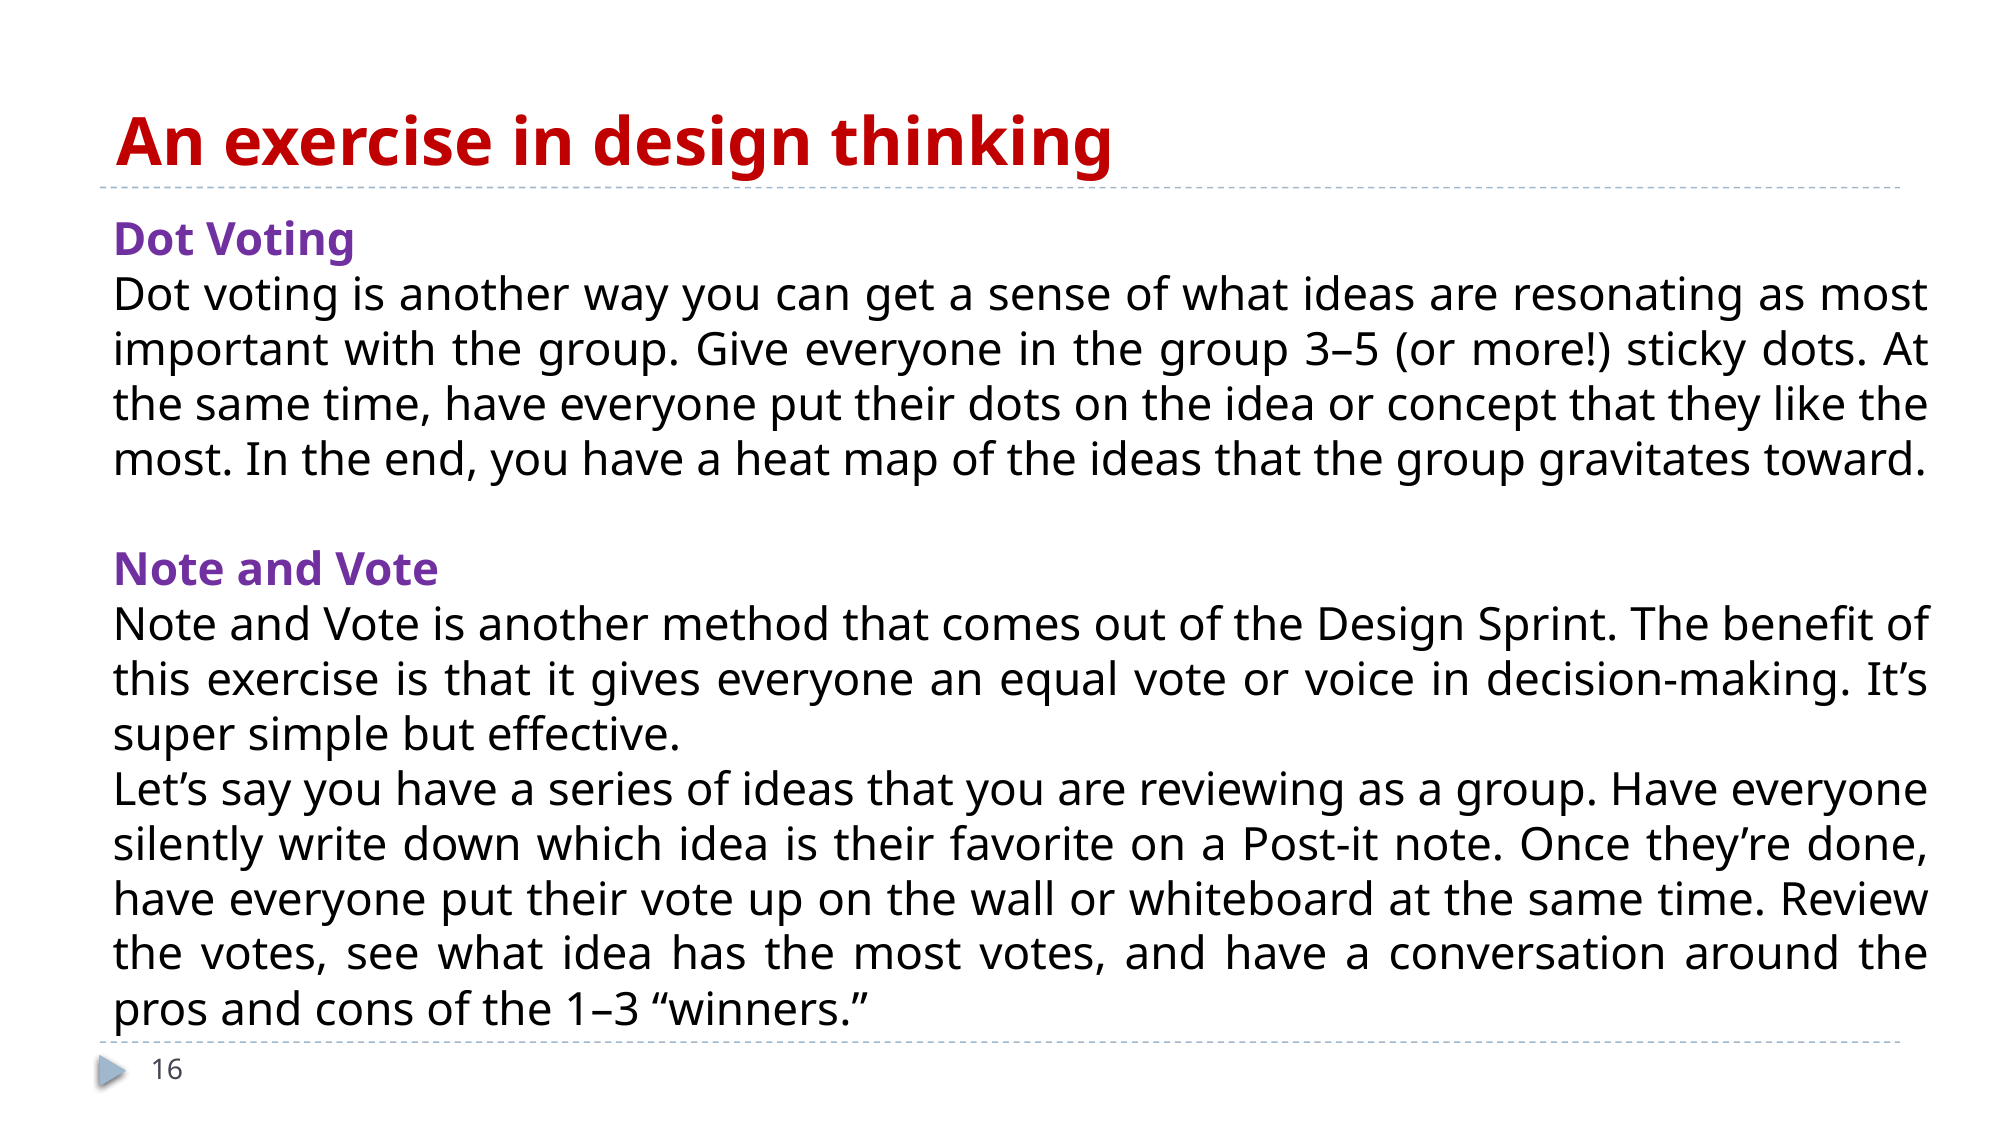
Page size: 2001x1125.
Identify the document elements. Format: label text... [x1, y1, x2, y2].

slide_number 16 [133, 1042, 568, 1103]
title An exercise in design thinking [99, 37, 1900, 188]
text_box Dot Voting Dot voting is another way you can get a sense of what ideas are resonating as most important with the group. Give everyone in the group 3–5 (or more!) sticky dots. At the same time, have everyone put their dots on the idea or concept that they like the most. In the end, you have a heat map of the ideas that the group gravitates toward. Note and Vote Note and Vote is another method that comes out of the Design Sprint. The benefit of this exercise is that it gives everyone an equal vote or voice in decision-making. It’s super simple but effective. Let’s say you have a series of ideas that you are reviewing as a group. Have everyone silently write down which idea is their favorite on a Post-it note. Once they’re done, have everyone put their vote up on the wall or whiteboard at the same time. Review the votes, see what idea has the most votes, and have a conversation around the pros and cons of the 1–3 “winners.” [97, 202, 1945, 1042]
